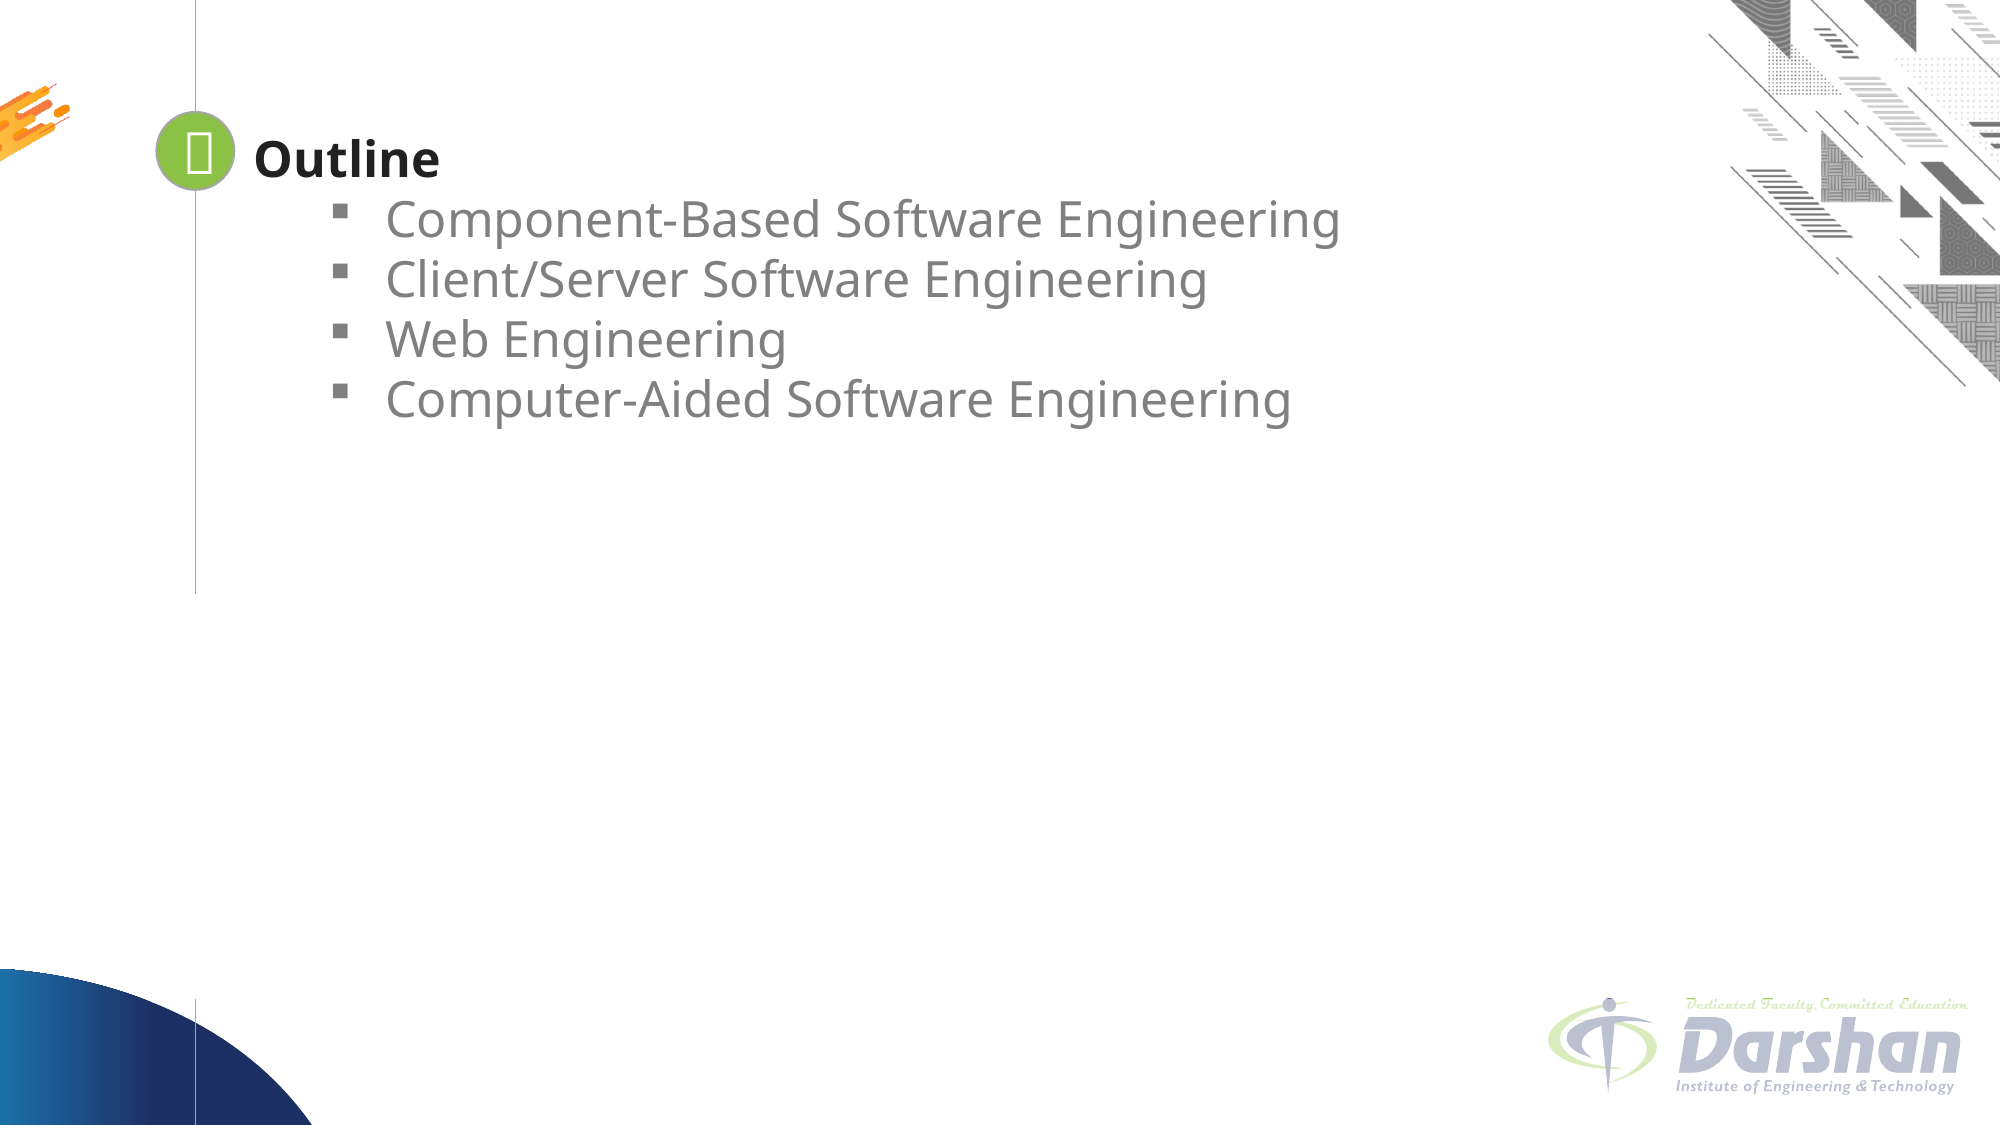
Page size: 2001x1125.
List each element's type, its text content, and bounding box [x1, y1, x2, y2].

text_box  [155, 110, 236, 191]
text_box Outline Component-Based Software Engineering Client/Server Software Engineering Web Engineering Computer-Aided Software Engineering [239, 120, 1834, 435]
picture [0, 65, 90, 193]
